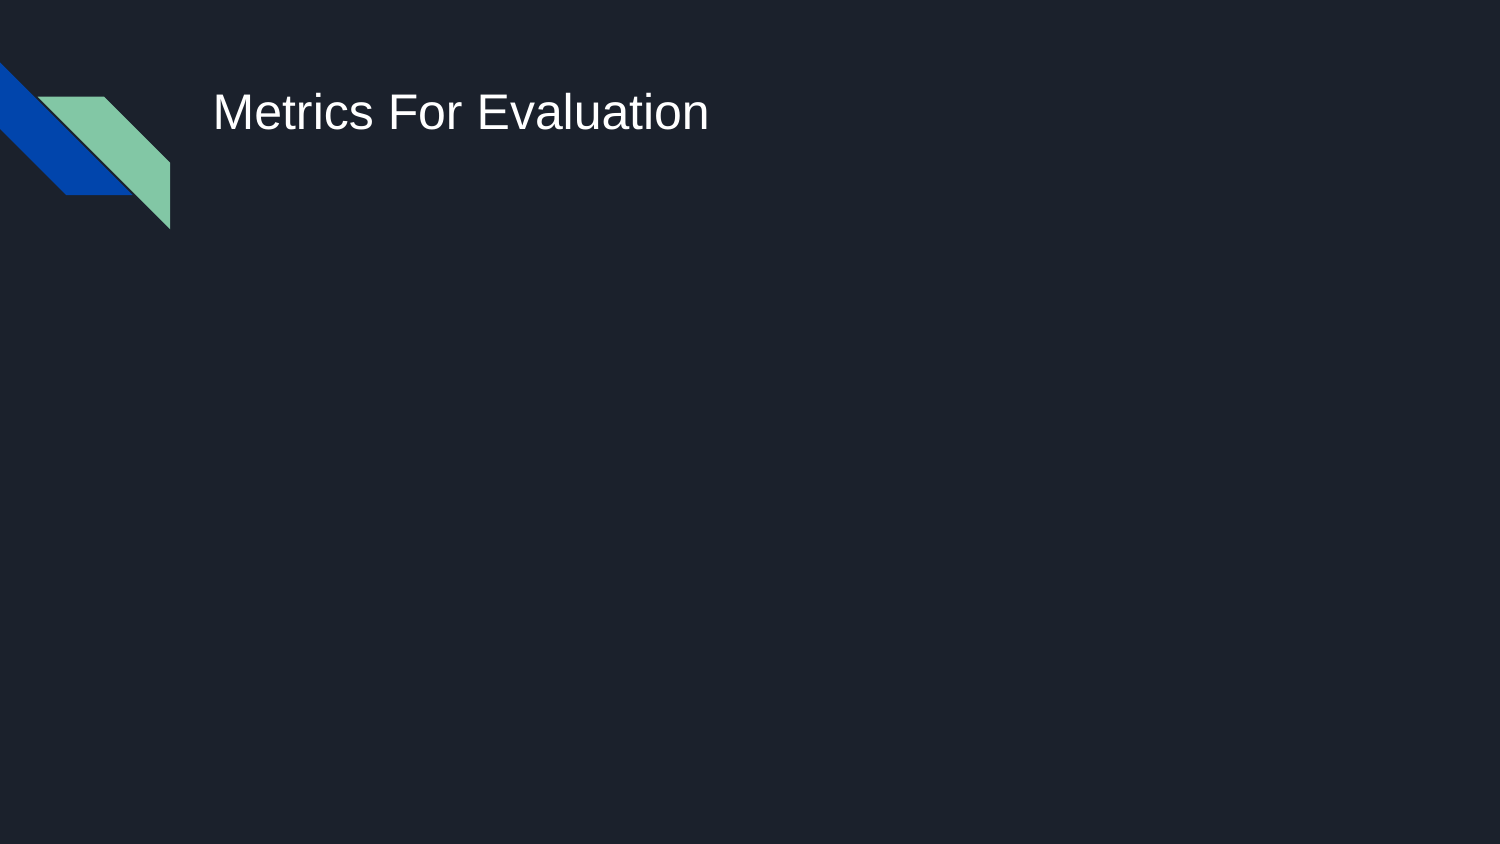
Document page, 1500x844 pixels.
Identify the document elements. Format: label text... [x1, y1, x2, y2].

title Metrics For Evaluation [197, 64, 1353, 215]
